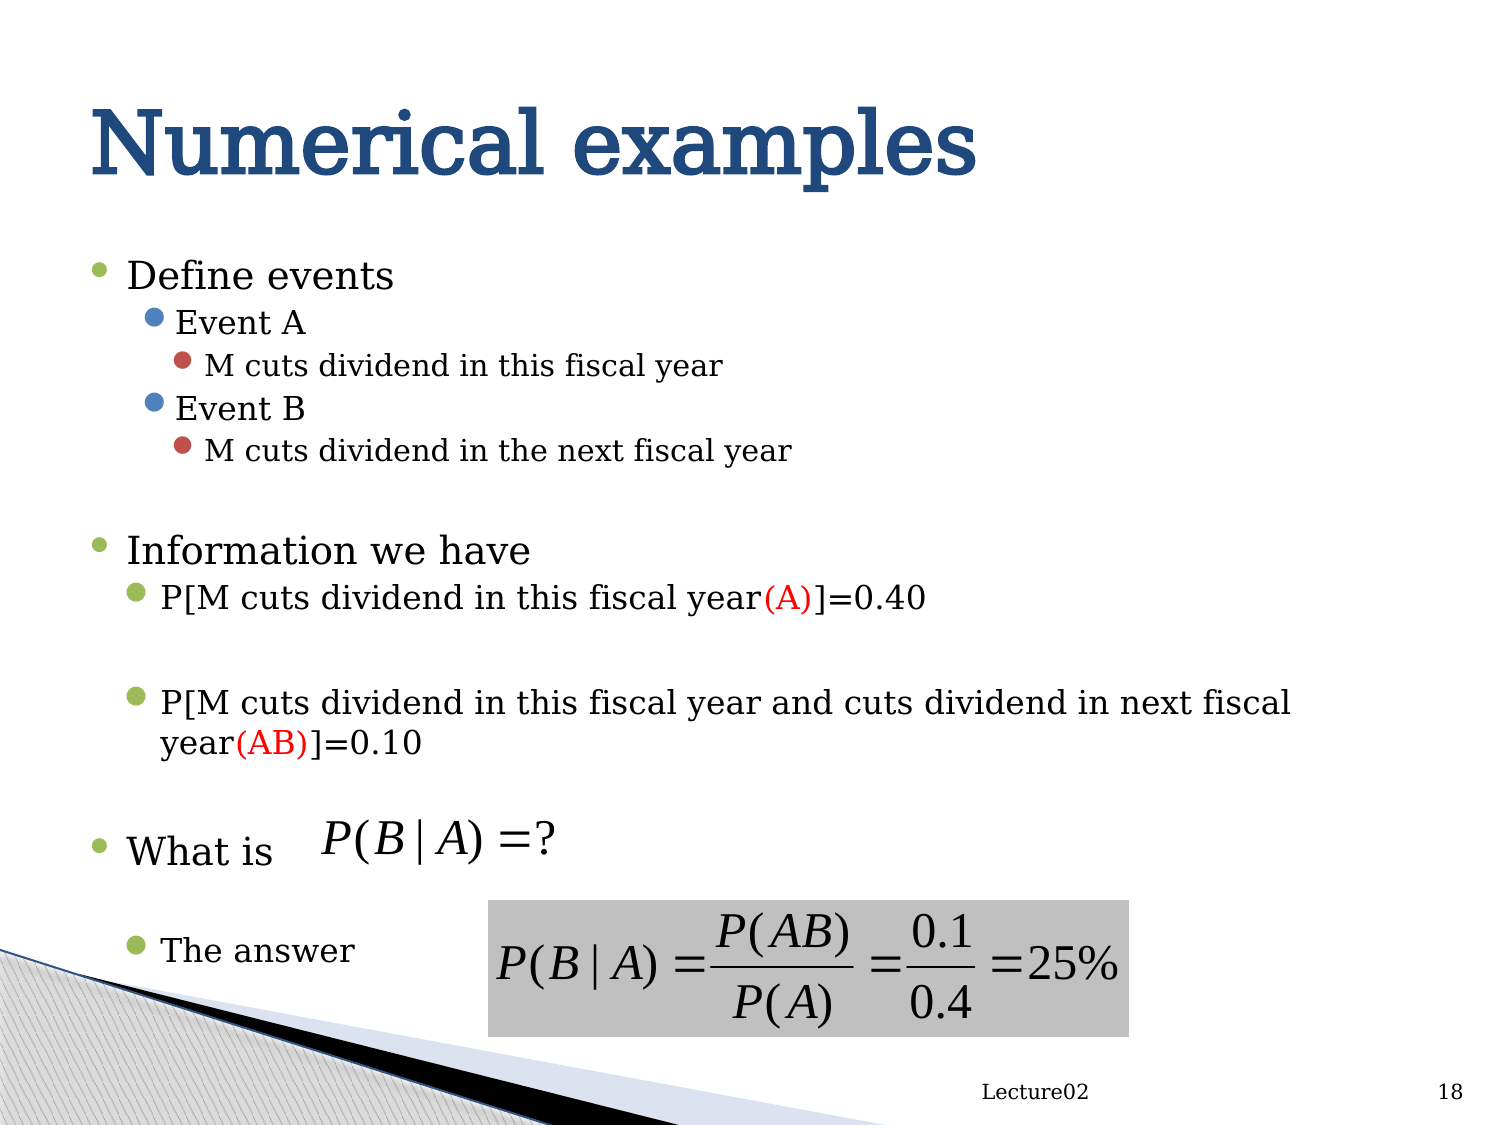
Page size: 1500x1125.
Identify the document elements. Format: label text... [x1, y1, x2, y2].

footer Lecture02 [718, 1051, 1105, 1112]
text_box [312, 808, 567, 876]
title Numerical examples [75, 45, 1425, 233]
slide_number 18 [1418, 1051, 1479, 1112]
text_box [487, 899, 1130, 1038]
list Define events Event A M cuts dividend in this fiscal year Event B M cuts dividend in the next fiscal year Information we have P[M cuts dividend in this fiscal year(A)]=0.40 P[M cuts dividend in this fiscal year and cuts dividend in next fiscal year(AB)]=0.10 What is The answer [75, 243, 1425, 986]
